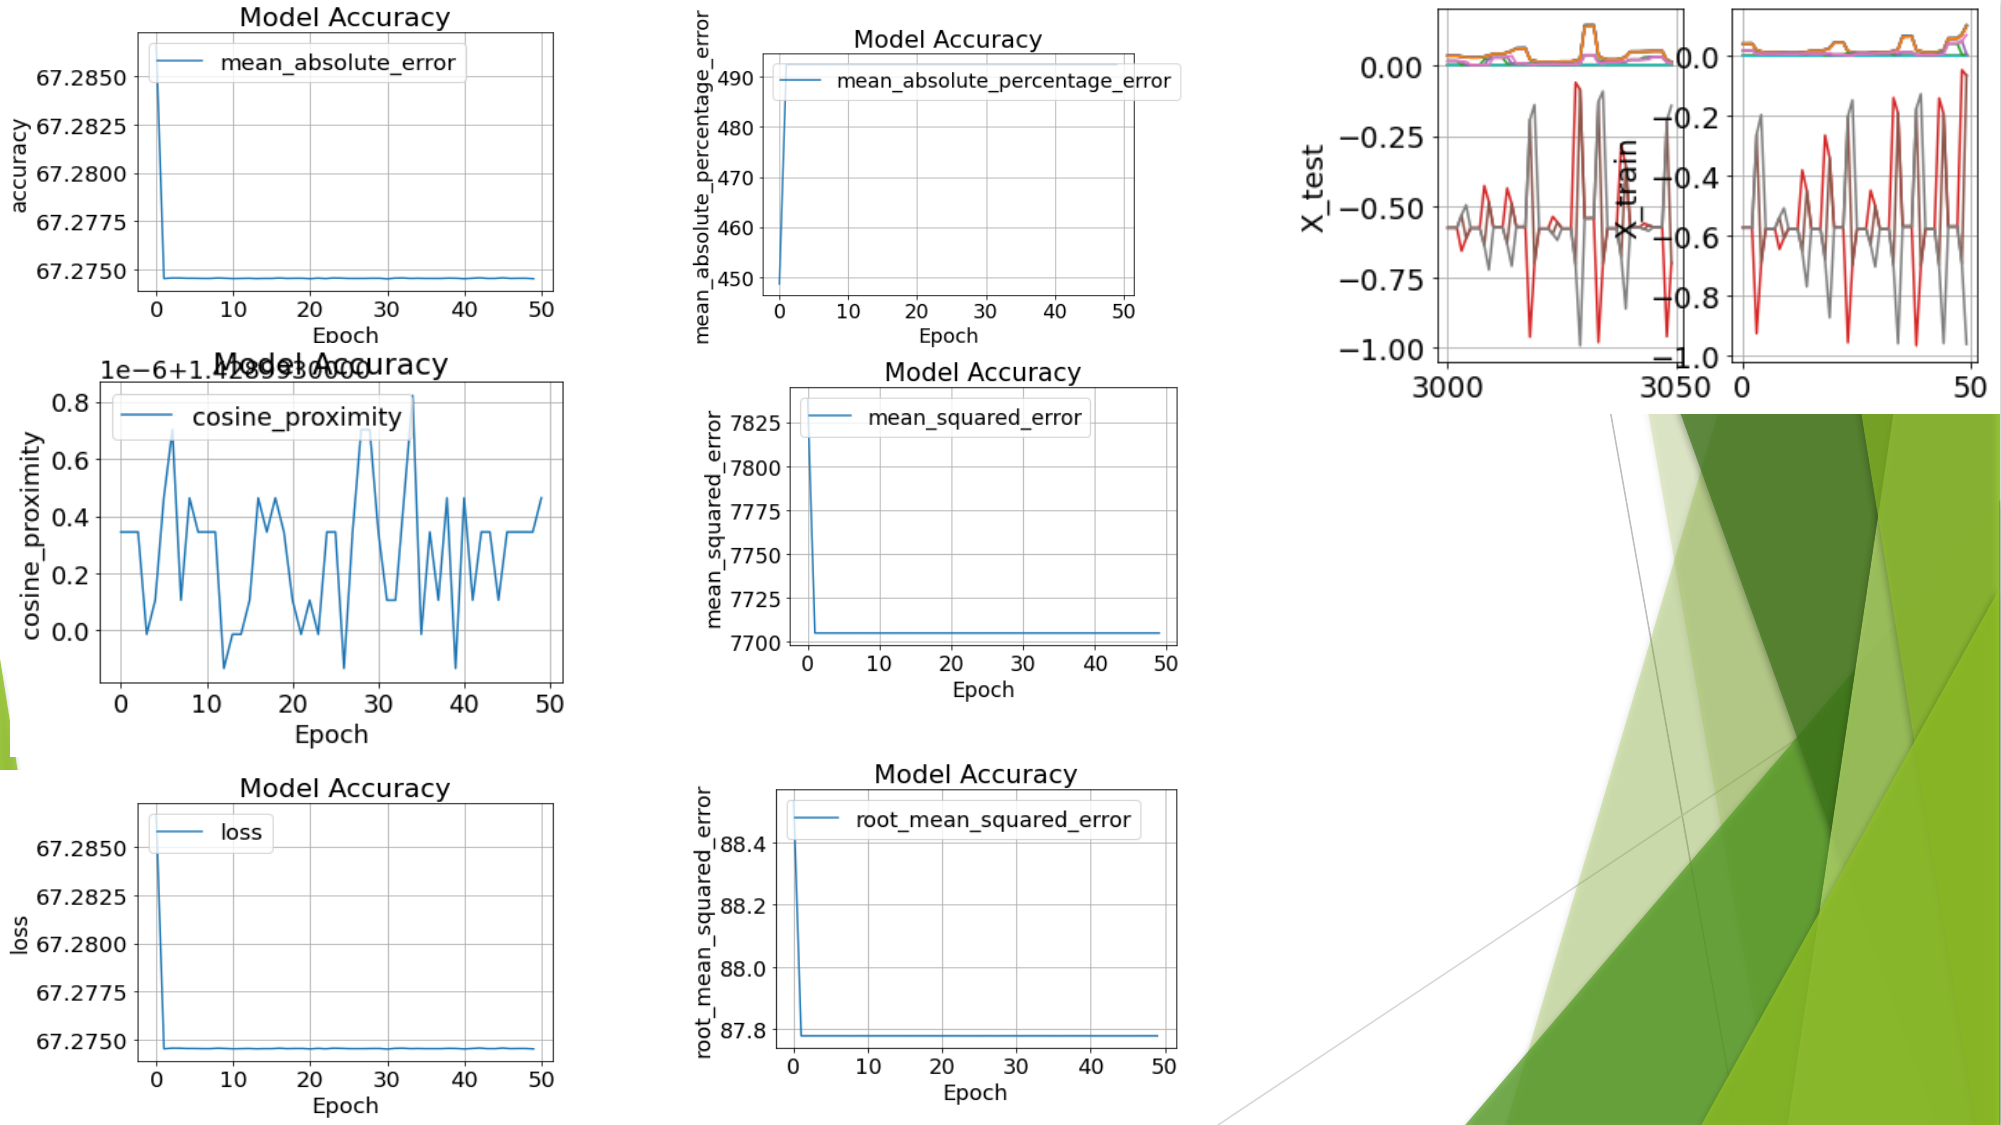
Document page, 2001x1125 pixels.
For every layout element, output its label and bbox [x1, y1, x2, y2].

picture [684, 0, 1187, 710]
picture [1288, 0, 2000, 414]
picture [0, 0, 575, 758]
picture [0, 770, 565, 1125]
picture [684, 756, 1187, 1112]
